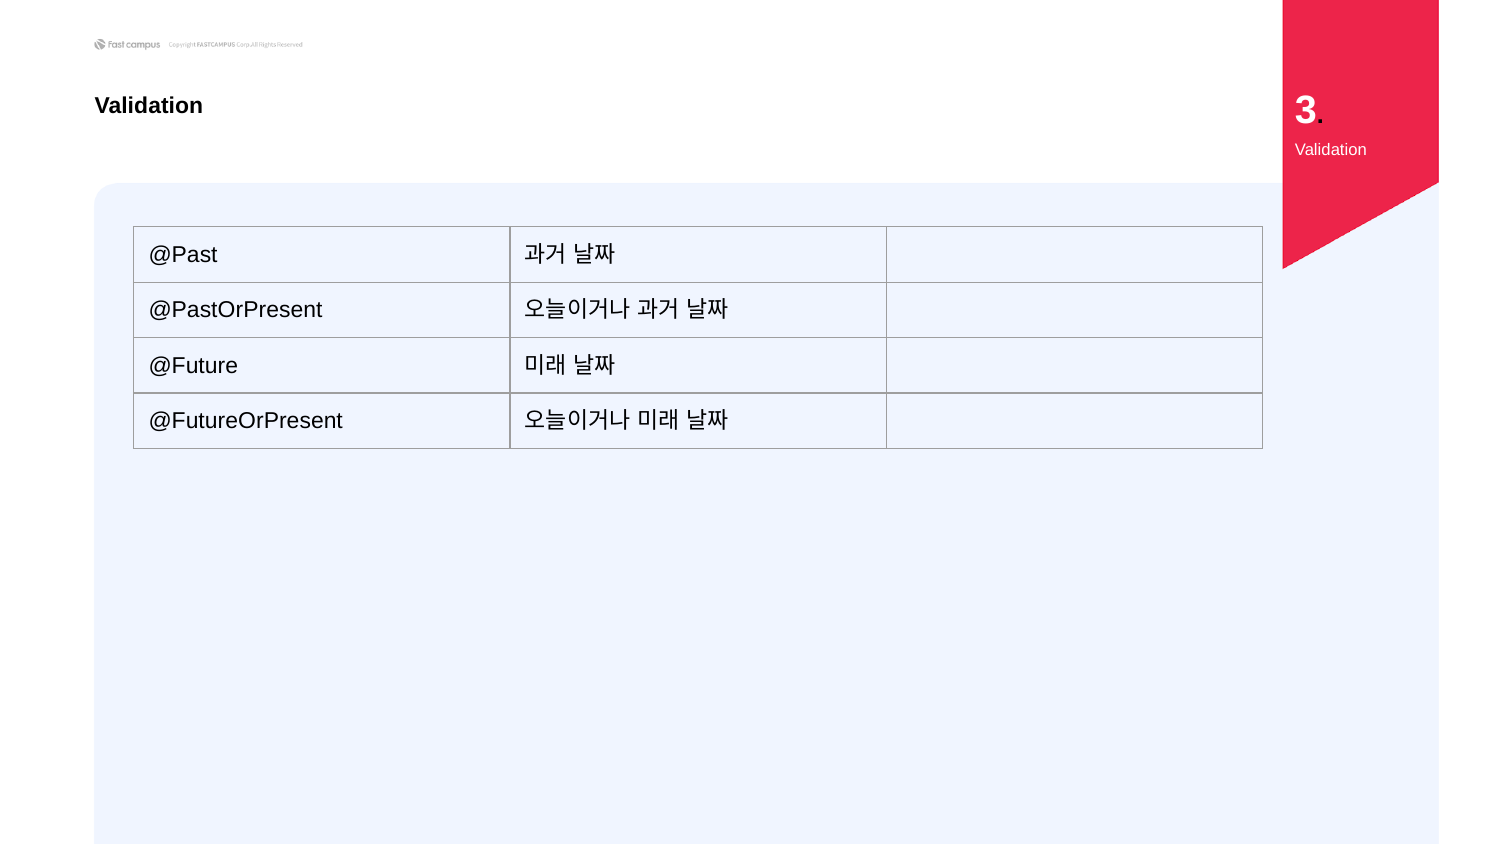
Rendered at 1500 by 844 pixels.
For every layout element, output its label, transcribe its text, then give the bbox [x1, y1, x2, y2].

table_header [887, 227, 1262, 282]
table_header 과거 날짜 [511, 227, 886, 282]
table_cell [887, 394, 1262, 448]
table_cell [887, 283, 1262, 337]
text_box 3. [1281, 86, 1438, 135]
text_box Validation [1281, 135, 1438, 184]
table_cell @FutureOrPresent [134, 394, 509, 448]
table_cell 미래 날짜 [511, 338, 886, 392]
text_box Validation [93, 89, 368, 157]
table_cell [887, 338, 1262, 392]
table_cell 오늘이거나 미래 날짜 [511, 394, 886, 448]
table_cell 오늘이거나 과거 날짜 [511, 283, 886, 337]
picture [0, 0, 1500, 844]
table_cell @Future [134, 338, 509, 392]
table_cell @PastOrPresent [134, 283, 509, 337]
table_header @Past [134, 227, 509, 282]
